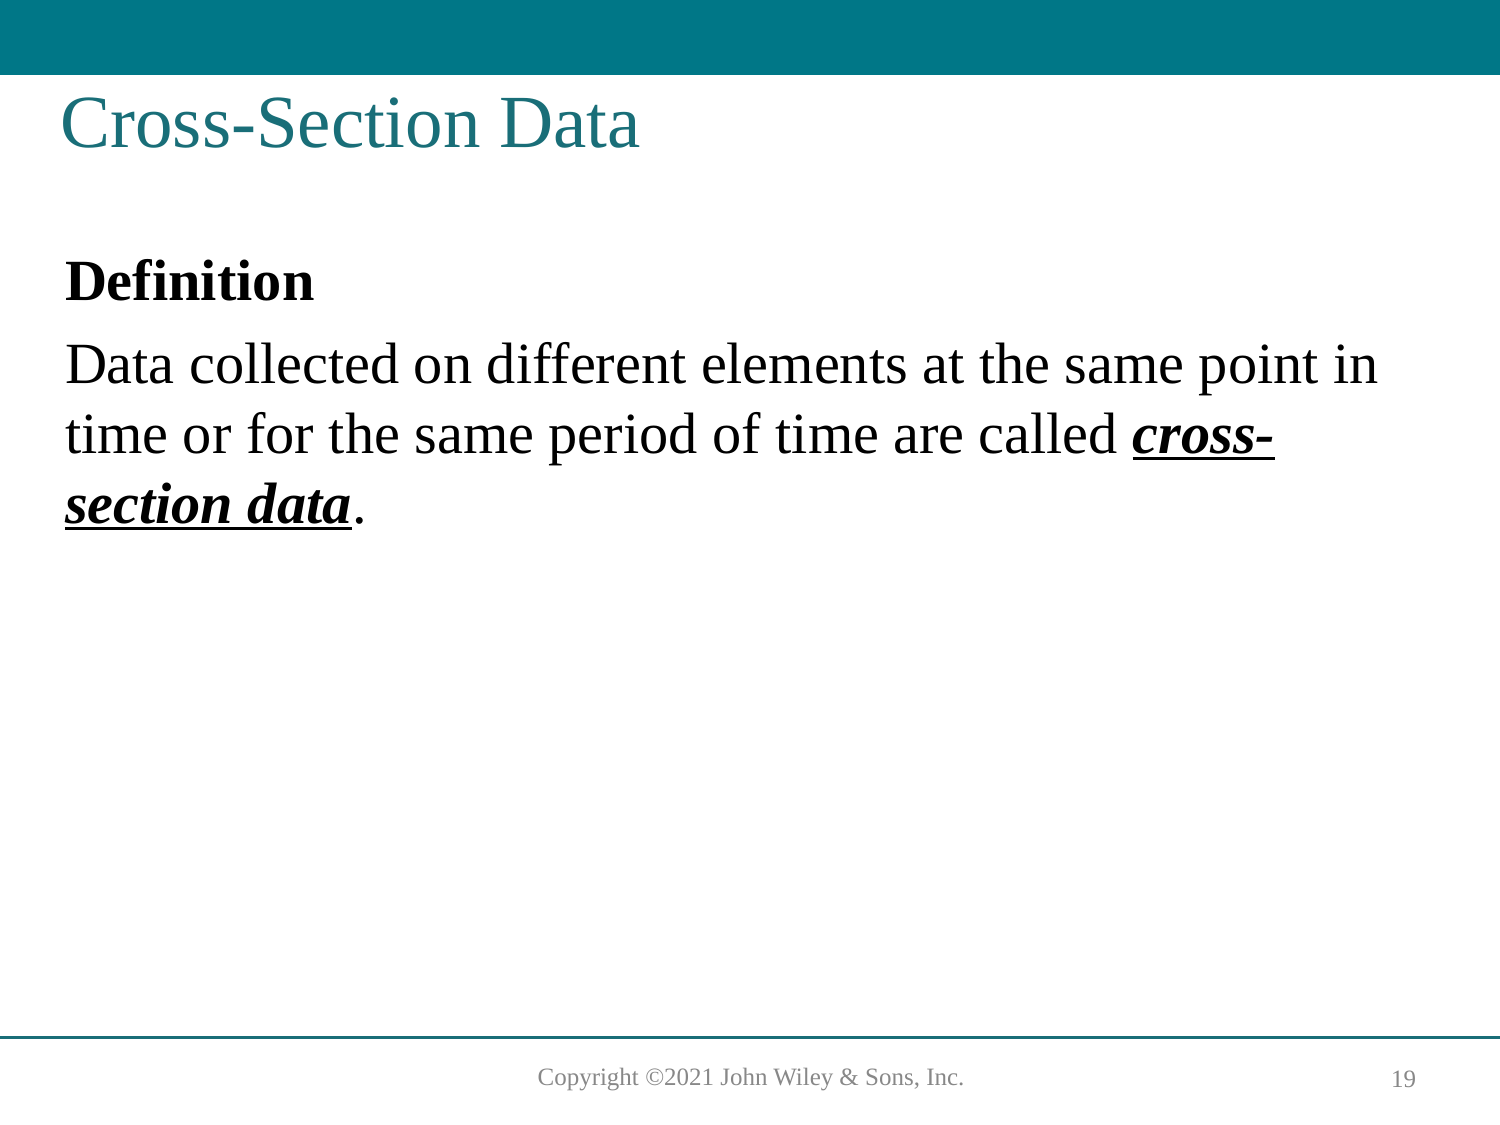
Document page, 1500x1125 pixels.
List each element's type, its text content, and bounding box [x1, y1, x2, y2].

list Definition Data collected on different elements at the same point in time or for the same period of time are called cross-section data. [50, 234, 1450, 1025]
title Cross-Section Data [45, 75, 1447, 235]
